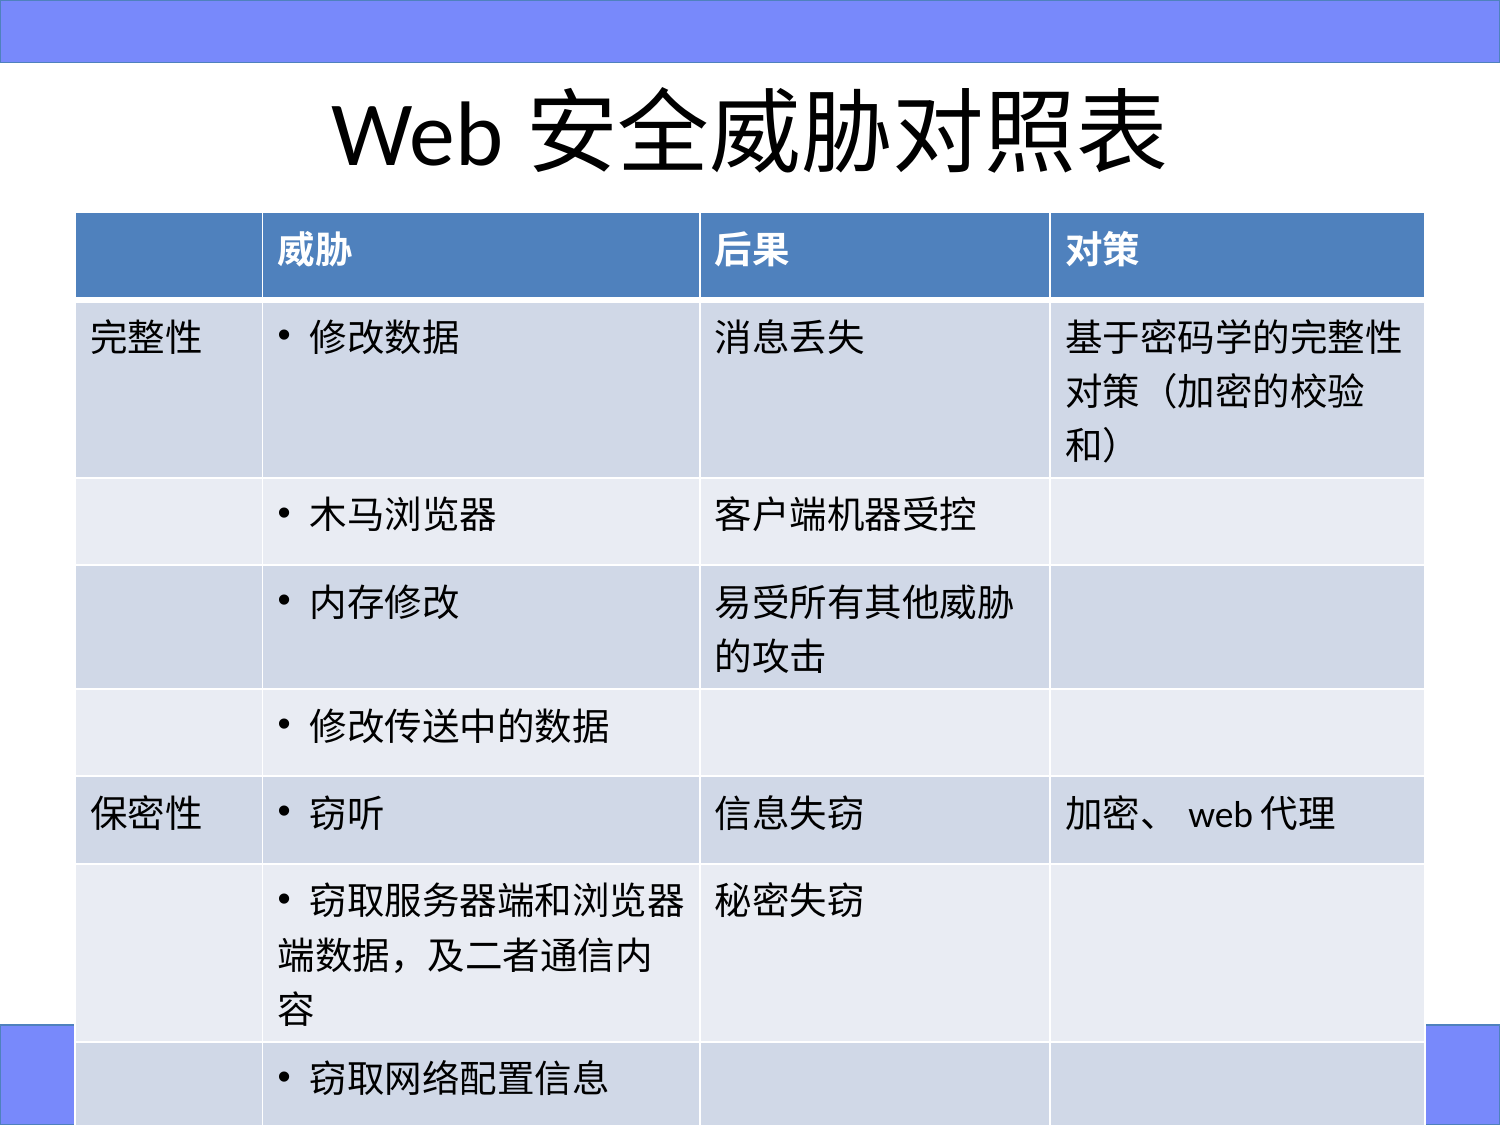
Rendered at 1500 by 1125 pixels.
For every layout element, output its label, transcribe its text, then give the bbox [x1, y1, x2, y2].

table_cell [1051, 690, 1424, 775]
title Web安全威胁对照表 [75, 62, 1425, 196]
table_cell 窃听 [263, 777, 699, 863]
table_cell 客户端机器受控 [701, 479, 1049, 564]
table_cell [76, 1043, 262, 1125]
slide_number 14 [1074, 1042, 1425, 1103]
table_cell 修改数据 [263, 303, 699, 477]
table_cell [76, 566, 262, 688]
table_header [76, 213, 262, 297]
table_cell [1051, 566, 1424, 688]
table_cell 窃取服务器端和浏览器端数据，及二者通信内容 [263, 865, 699, 1041]
table_cell 基于密码学的完整性对策（加密的校验和） [1051, 303, 1424, 477]
table_cell 保密性 [76, 777, 262, 863]
table_cell 信息失窃 [701, 777, 1049, 863]
table_cell 木马浏览器 [263, 479, 699, 564]
table_cell [76, 690, 262, 775]
table_cell [701, 690, 1049, 775]
table_cell 修改传送中的数据 [263, 690, 699, 775]
table_header 对策 [1051, 213, 1424, 297]
table_cell 完整性 [76, 303, 262, 477]
table_cell [76, 479, 262, 564]
table_cell [1051, 479, 1424, 564]
table_cell 内存修改 [263, 566, 699, 688]
table_cell 加密、web代理 [1051, 777, 1424, 863]
table_header 后果 [701, 213, 1049, 297]
table_cell 秘密失窃 [701, 865, 1049, 1041]
table_header 威胁 [263, 213, 699, 297]
table_cell [76, 865, 262, 1041]
table_cell [1051, 865, 1424, 1041]
table_cell 易受所有其他威胁的攻击 [701, 566, 1049, 688]
table_cell 窃取网络配置信息 [263, 1043, 699, 1125]
table_cell [1051, 1043, 1424, 1125]
table_cell 消息丢失 [701, 303, 1049, 477]
table_cell [701, 1043, 1049, 1125]
